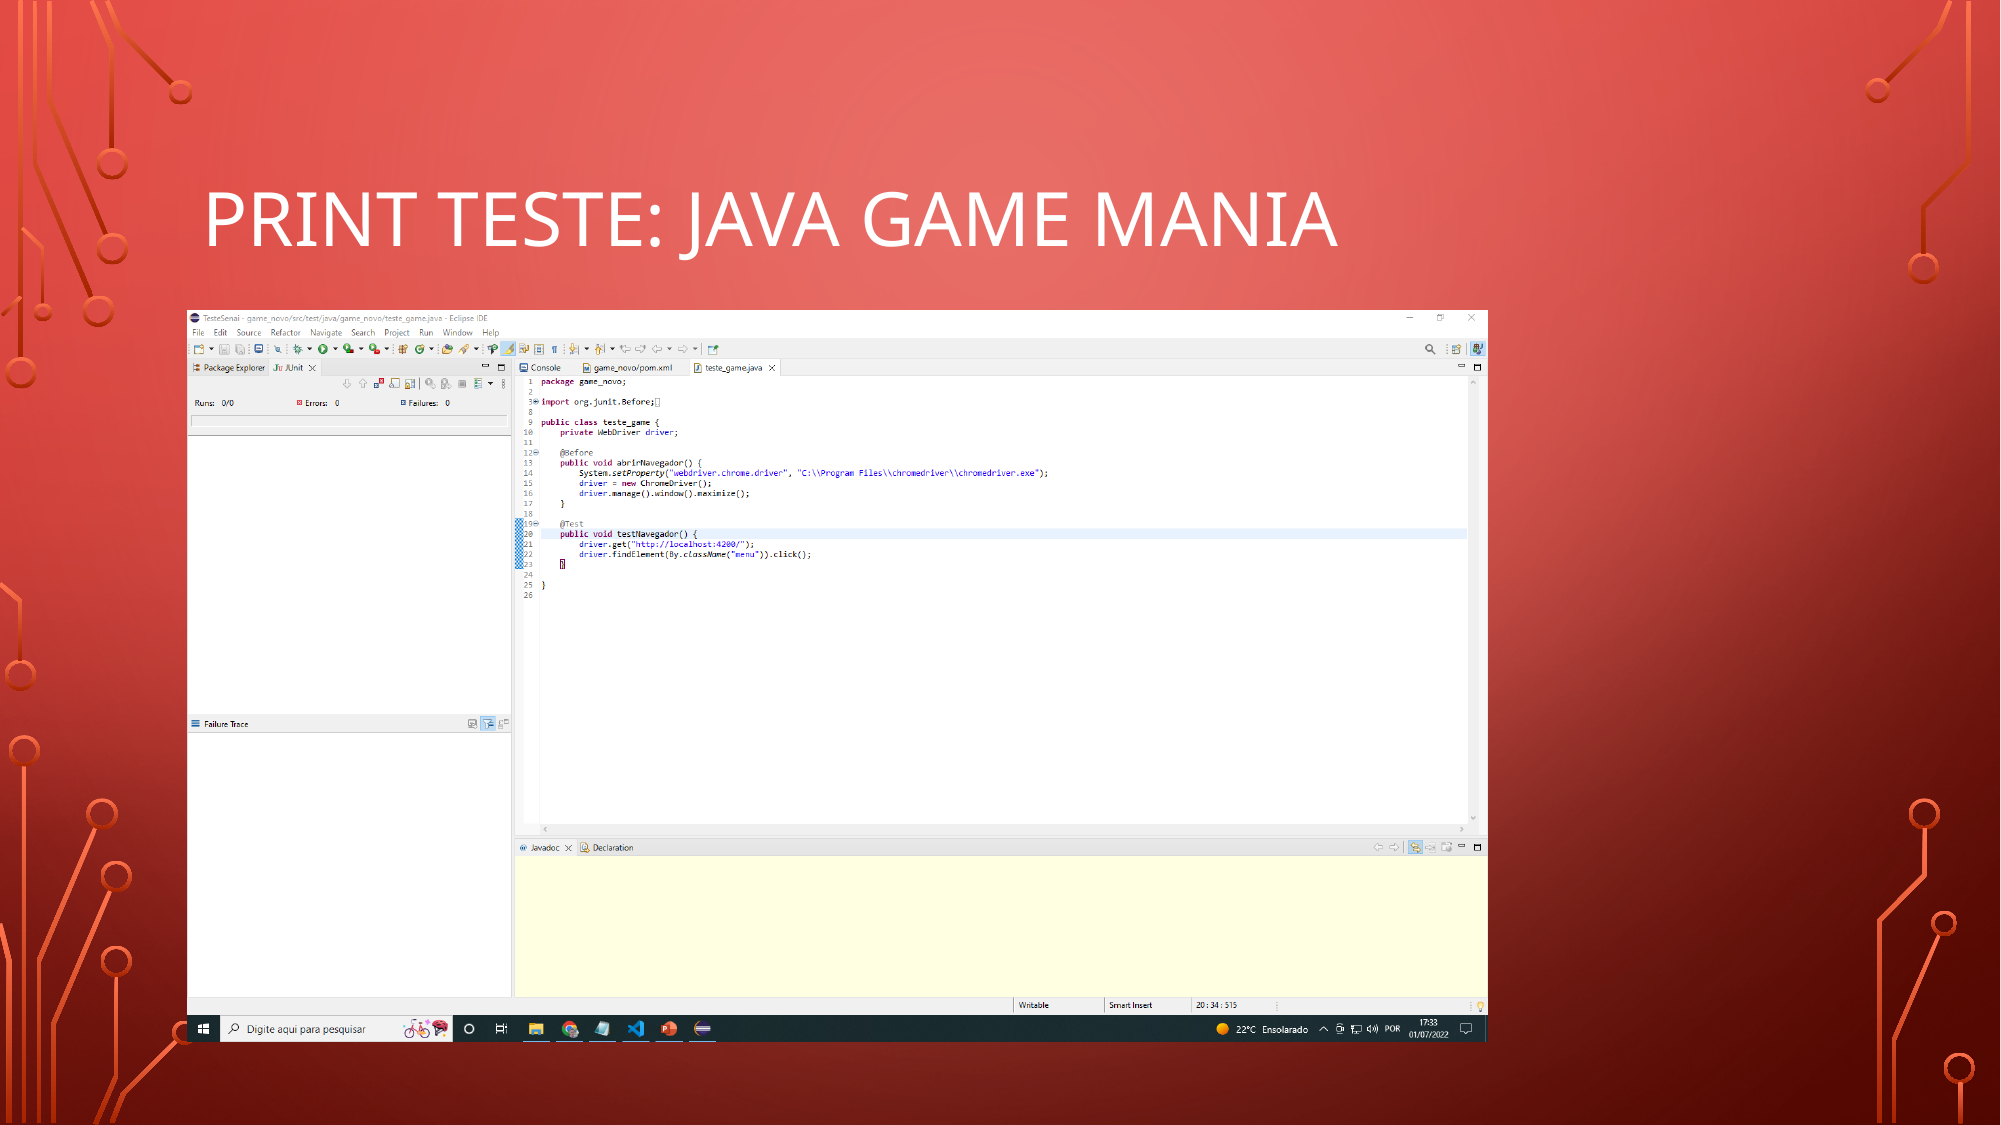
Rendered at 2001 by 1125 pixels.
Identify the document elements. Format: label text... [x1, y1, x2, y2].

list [186, 309, 1488, 1042]
title Print teste: java Game mania [187, 101, 1813, 344]
